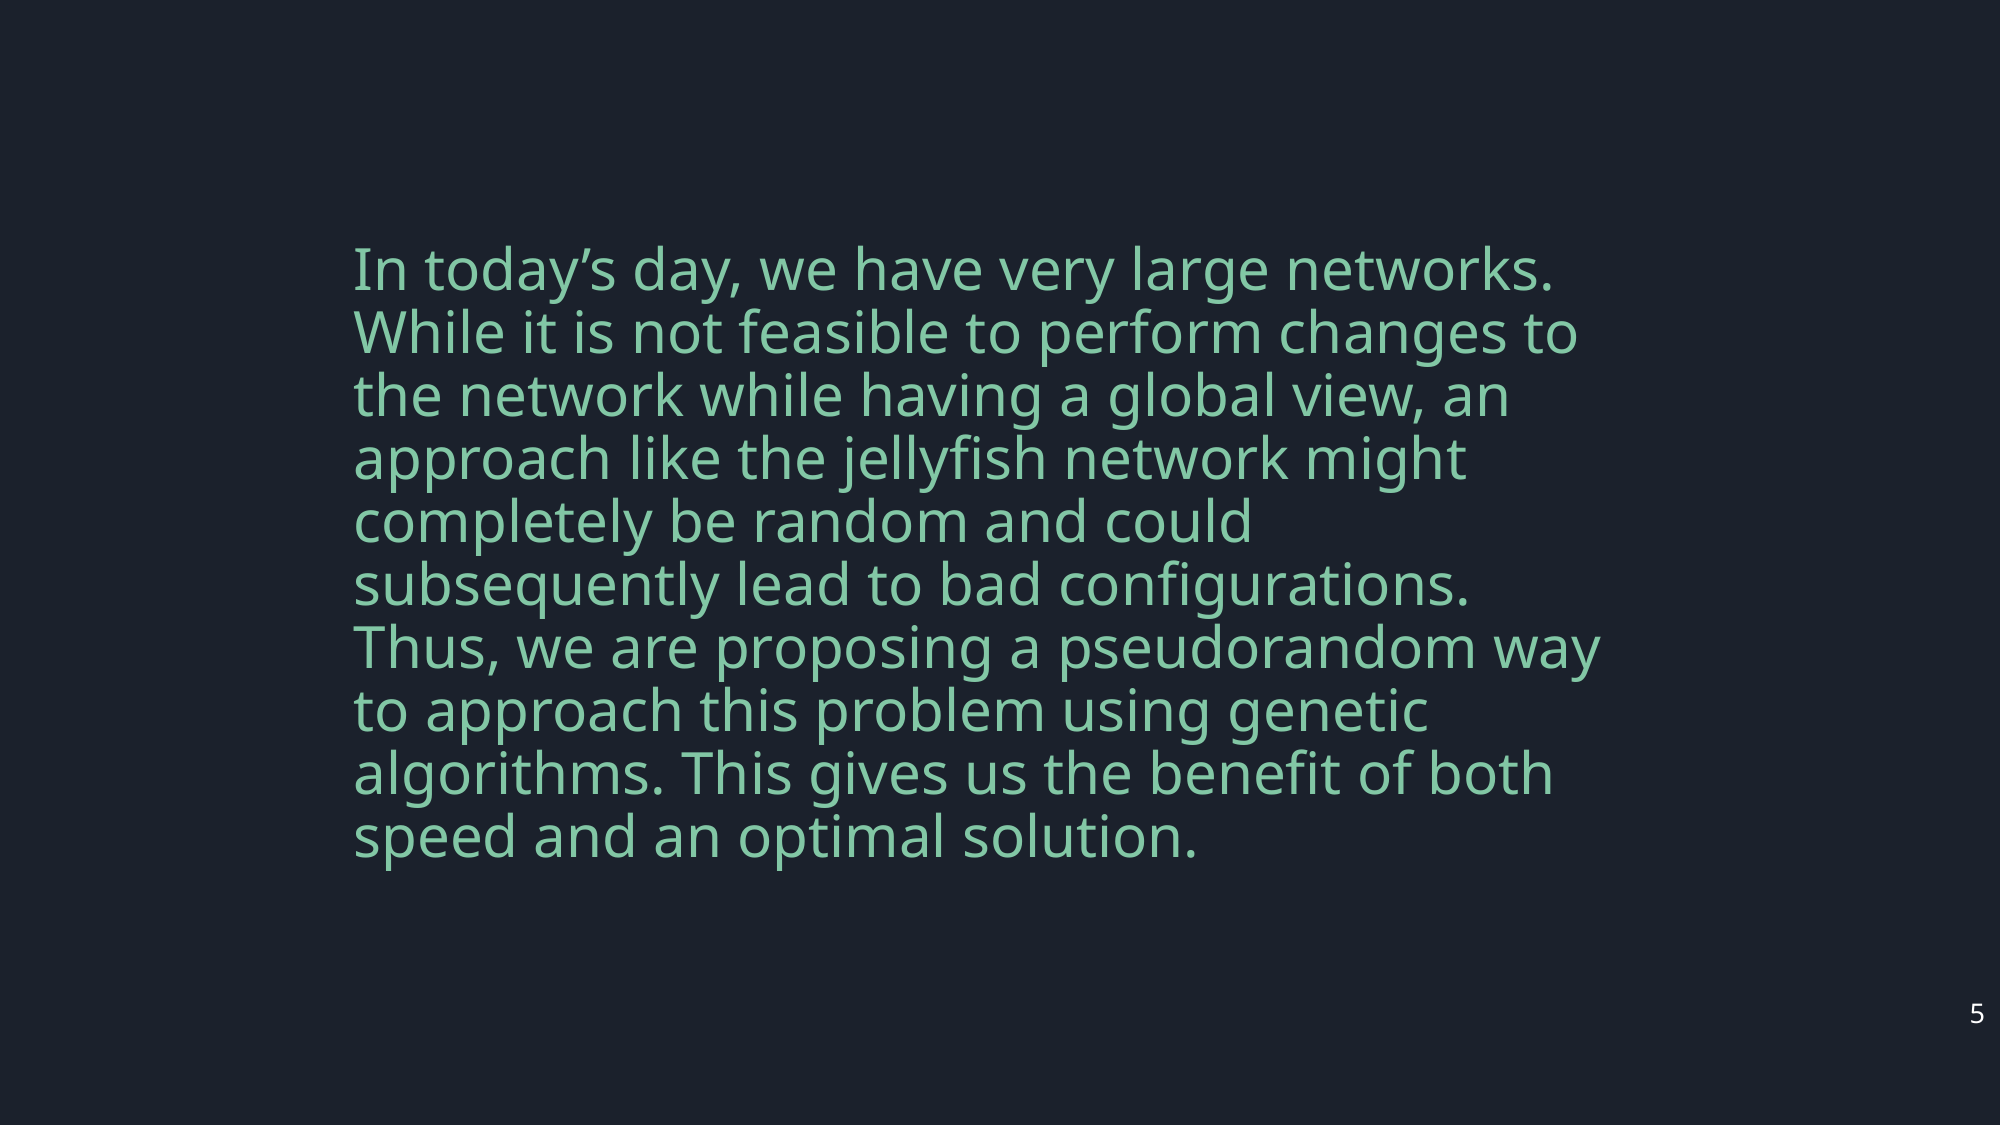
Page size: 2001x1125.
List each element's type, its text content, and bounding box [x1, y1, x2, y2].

list In today’s day, we have very large networks. While it is not feasible to perform changes to the network while having a global view, an approach like the jellyfish network might completely be random and could subsequently lead to bad configurations. Thus, we are proposing a pseudorandom way to approach this problem using genetic algorithms. This gives us the benefit of both speed and an optimal solution. [333, 220, 1647, 857]
slide_number ‹#› [1909, 984, 2000, 1045]
